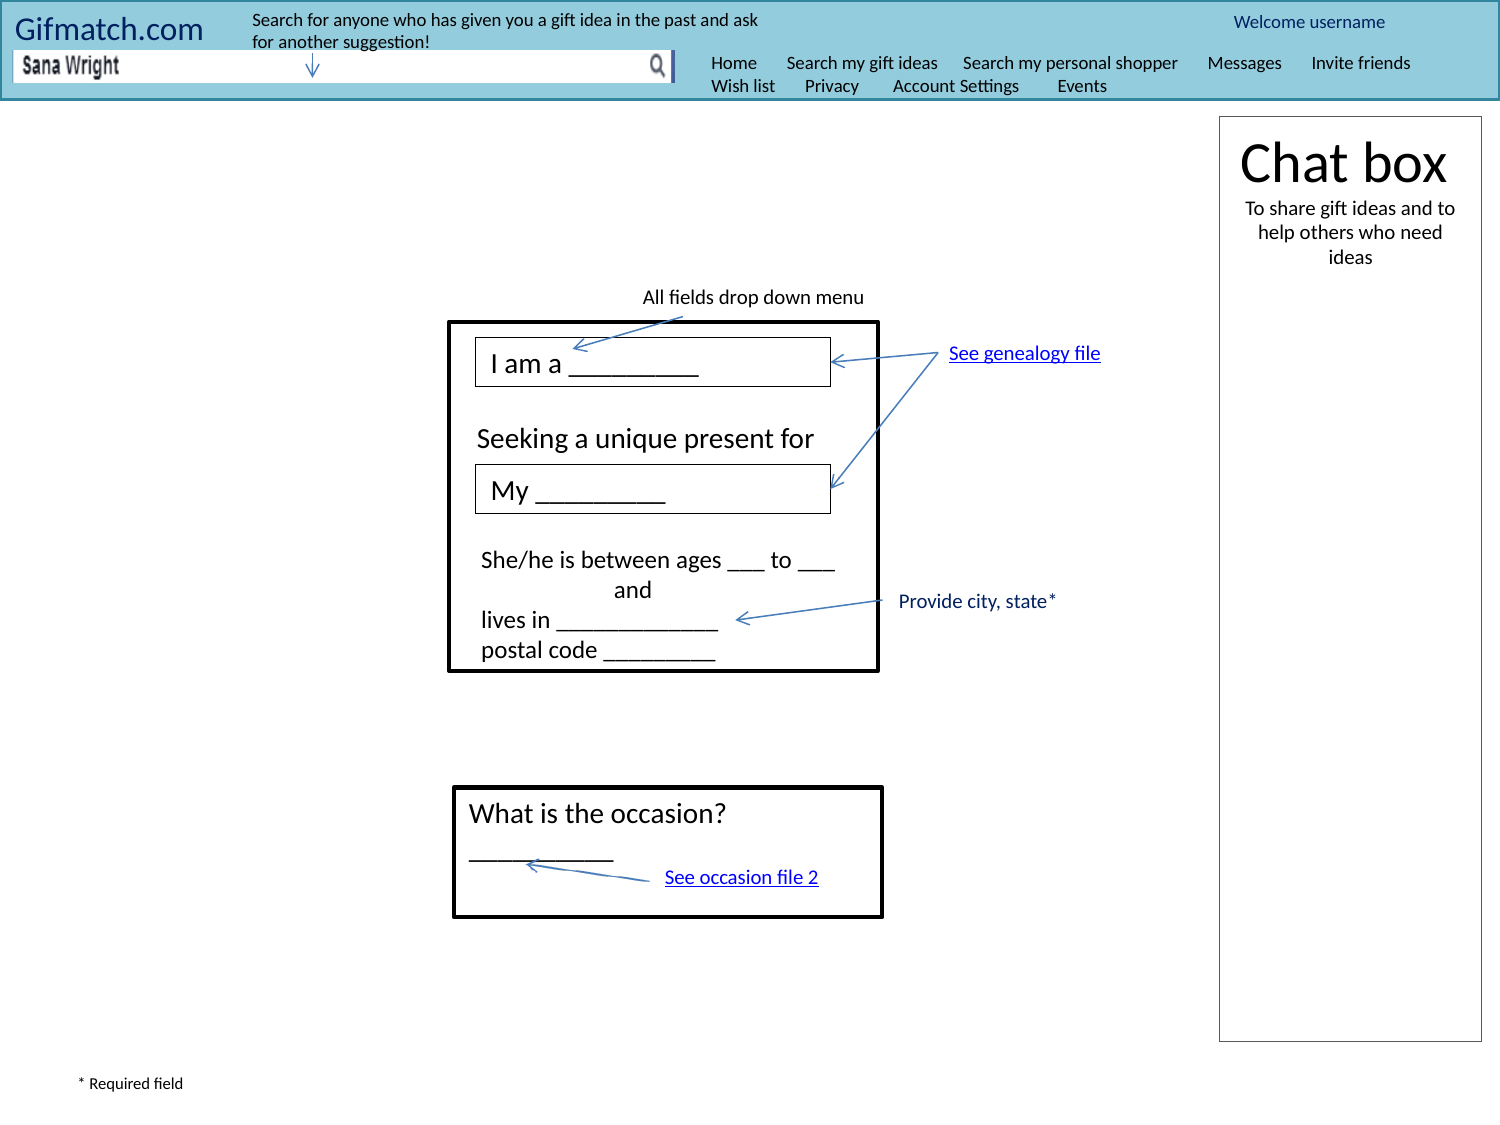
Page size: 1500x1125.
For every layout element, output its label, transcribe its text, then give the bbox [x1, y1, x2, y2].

text_box All fields drop down menu [628, 276, 922, 316]
text_box See occasion file 2 [649, 856, 875, 896]
text_box Gifmatch.com [0, 0, 696, 100]
text_box Provide city, state* [884, 579, 1269, 620]
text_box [572, 316, 684, 350]
text_box I am a _________ [475, 337, 831, 387]
text_box Chat box To share gift ideas and to help others who need ideas [1219, 116, 1482, 1042]
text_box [734, 599, 883, 621]
text_box My _________ [475, 464, 831, 514]
text_box Home Search my gift ideas Search my personal shopper Messages Invite friends Wish list Privacy Account Settings Events [696, 43, 1463, 104]
text_box Gifmatch.com [775, 0, 1500, 100]
text_box * Required field [62, 1065, 491, 1101]
text_box Seeking a unique present for She/he is between ages ___ to ___ and lives in _____________ postal code _________ [447, 320, 880, 673]
picture [513, 852, 651, 883]
text_box Search for anyone who has given you a gift idea in the past and ask for another suggestion! [237, 0, 775, 60]
picture [12, 50, 676, 83]
text_box Welcome username [1219, 2, 1432, 40]
text_box What is the occasion? __________ [452, 785, 884, 919]
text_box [830, 352, 939, 490]
text_box See genealogy file [934, 332, 1160, 372]
